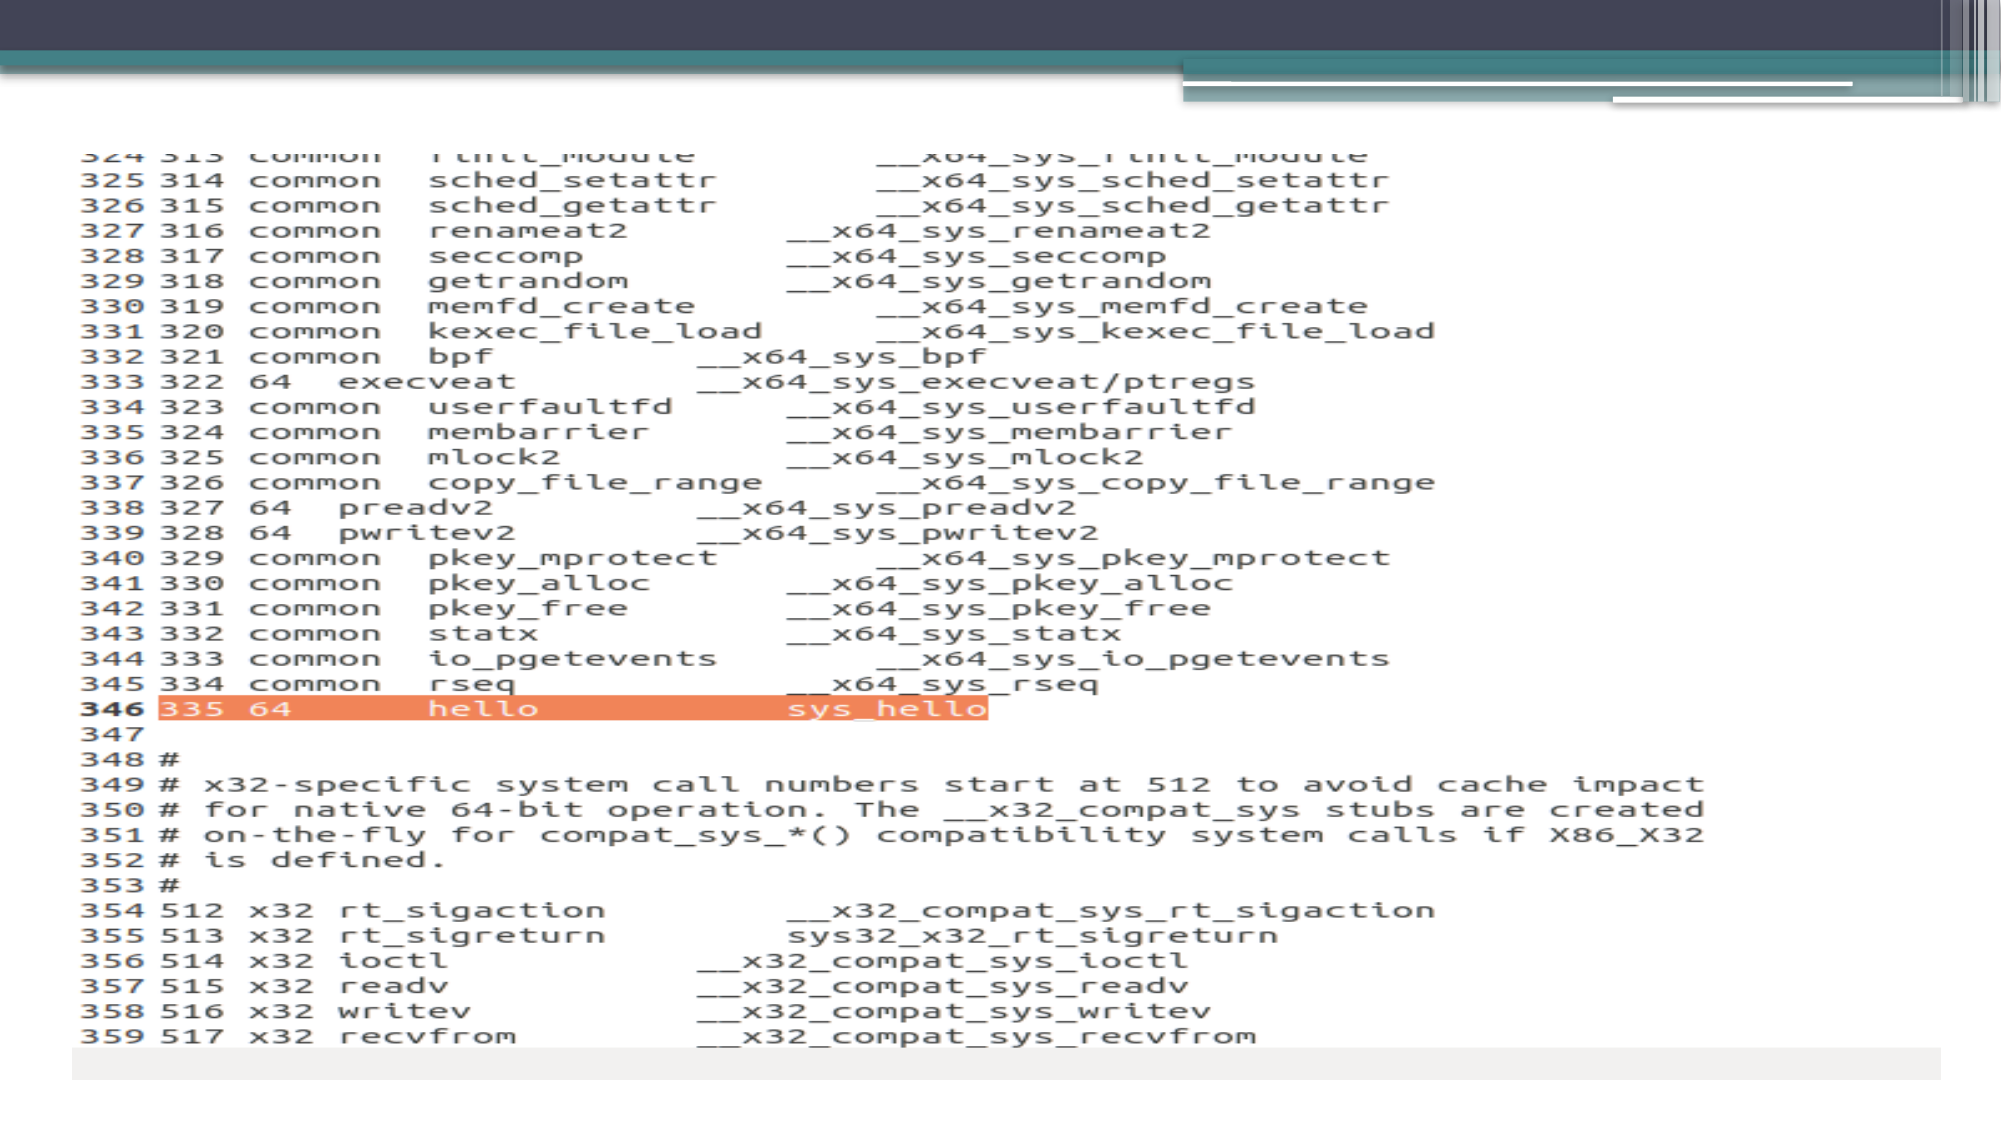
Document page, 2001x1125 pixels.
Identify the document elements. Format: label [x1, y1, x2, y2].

picture [72, 154, 1942, 1080]
